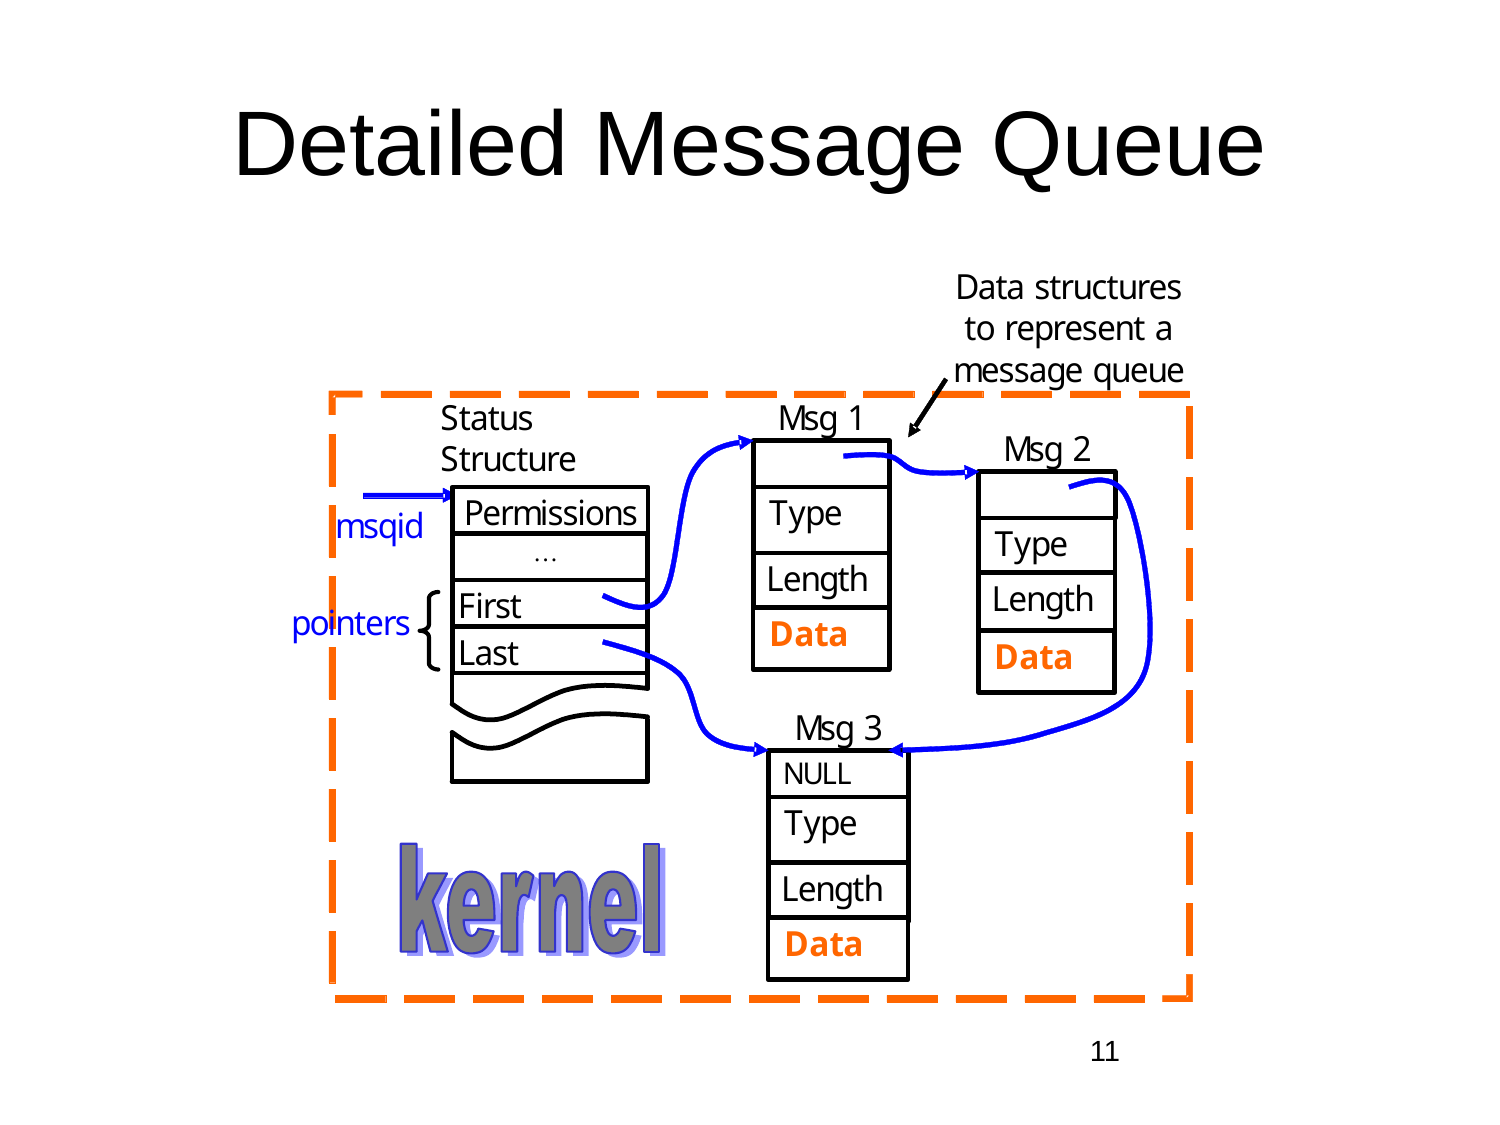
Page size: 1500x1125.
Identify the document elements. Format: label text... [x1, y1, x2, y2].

slide_number 11 [1074, 1024, 1425, 1103]
title Detailed Message Queue [74, 44, 1426, 233]
